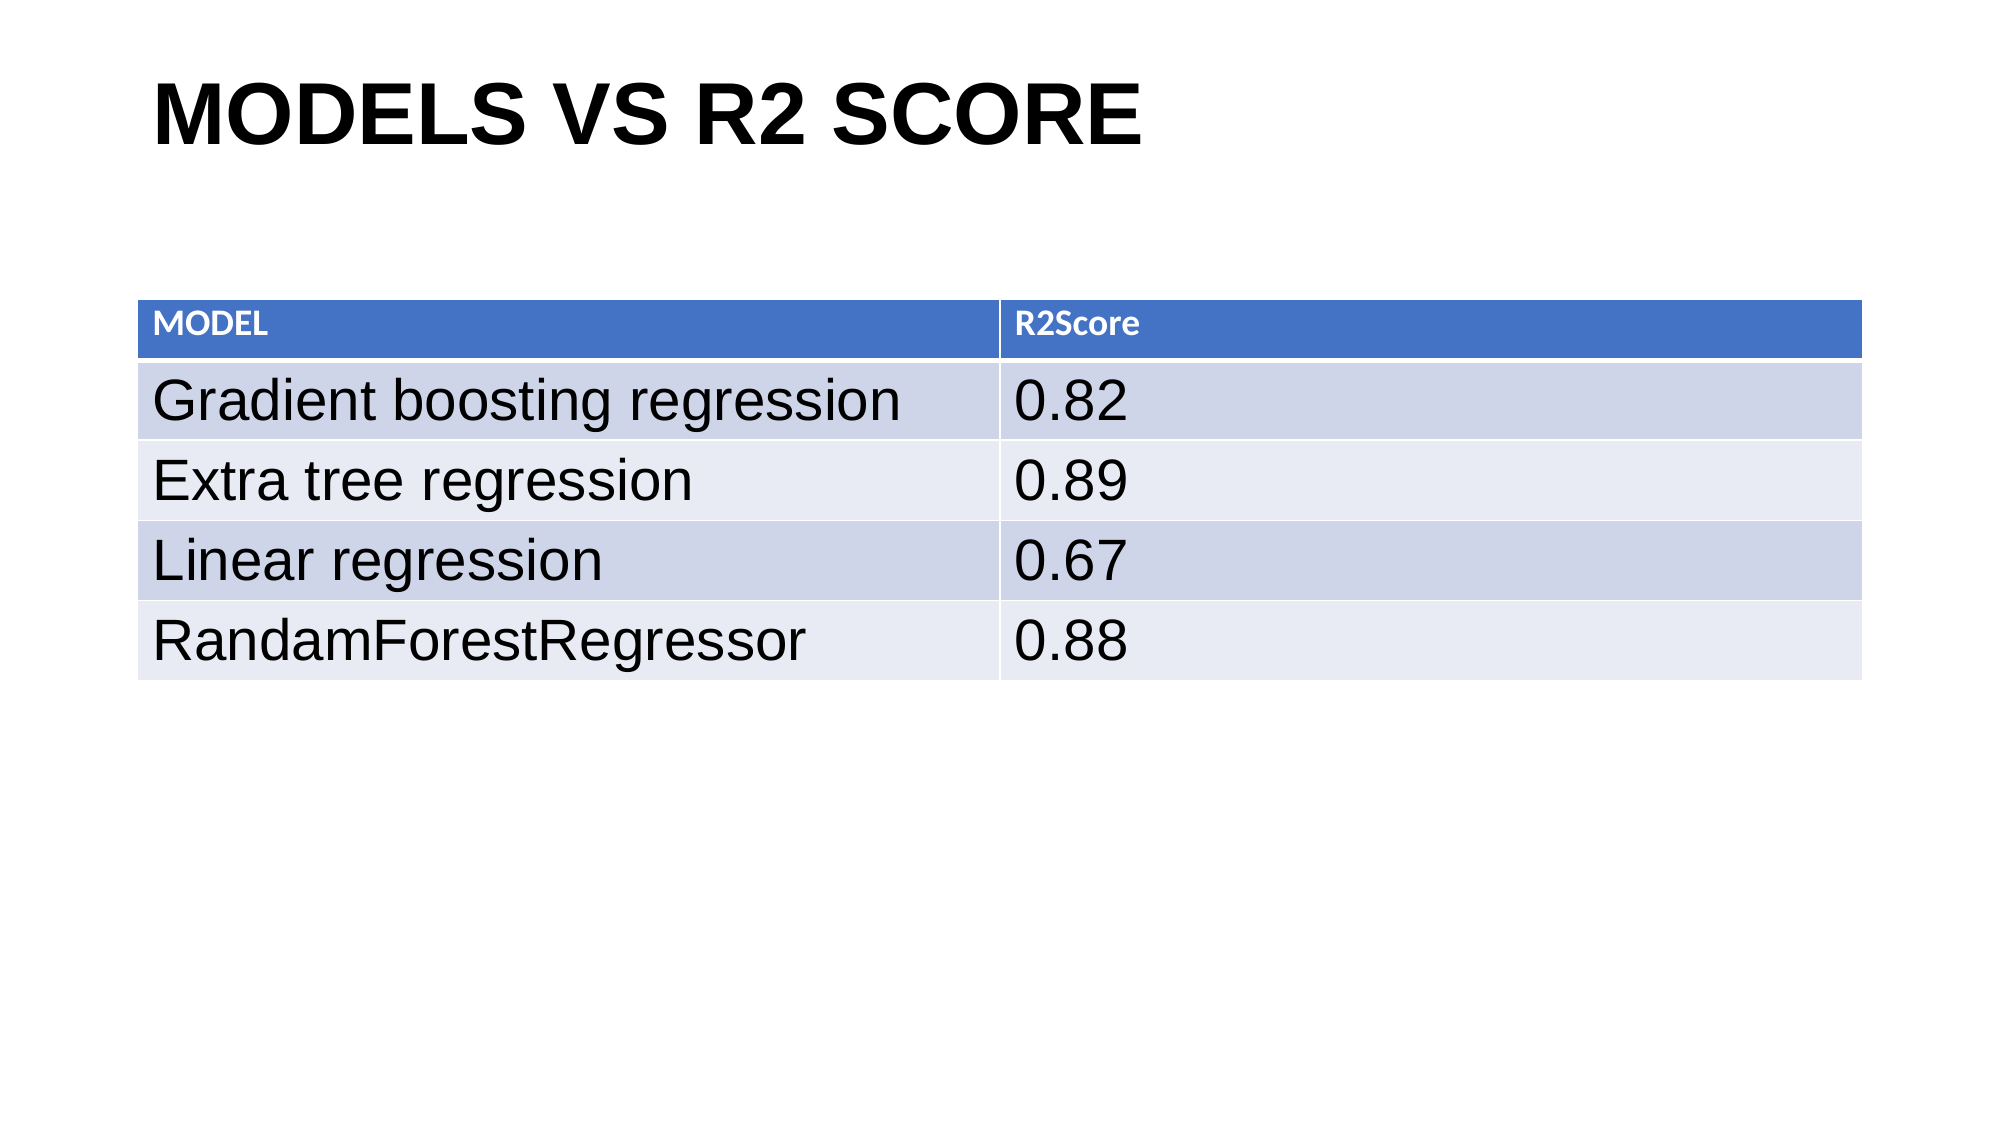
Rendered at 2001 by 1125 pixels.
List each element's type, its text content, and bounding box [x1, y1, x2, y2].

title Models vs R2 Score [137, 59, 1863, 278]
table_cell 0.82 [1001, 363, 1862, 439]
table_cell Extra tree regression [138, 441, 999, 520]
table_header MODEL [138, 300, 999, 358]
table_cell Linear regression [138, 521, 999, 600]
table_cell 0.67 [1001, 521, 1862, 600]
table_cell Gradient boosting regression [138, 363, 999, 439]
table_cell RandamForestRegressor [138, 601, 999, 680]
table_cell 0.89 [1001, 441, 1862, 520]
table_cell 0.88 [1001, 601, 1862, 680]
table_header R2Score [1001, 300, 1862, 358]
